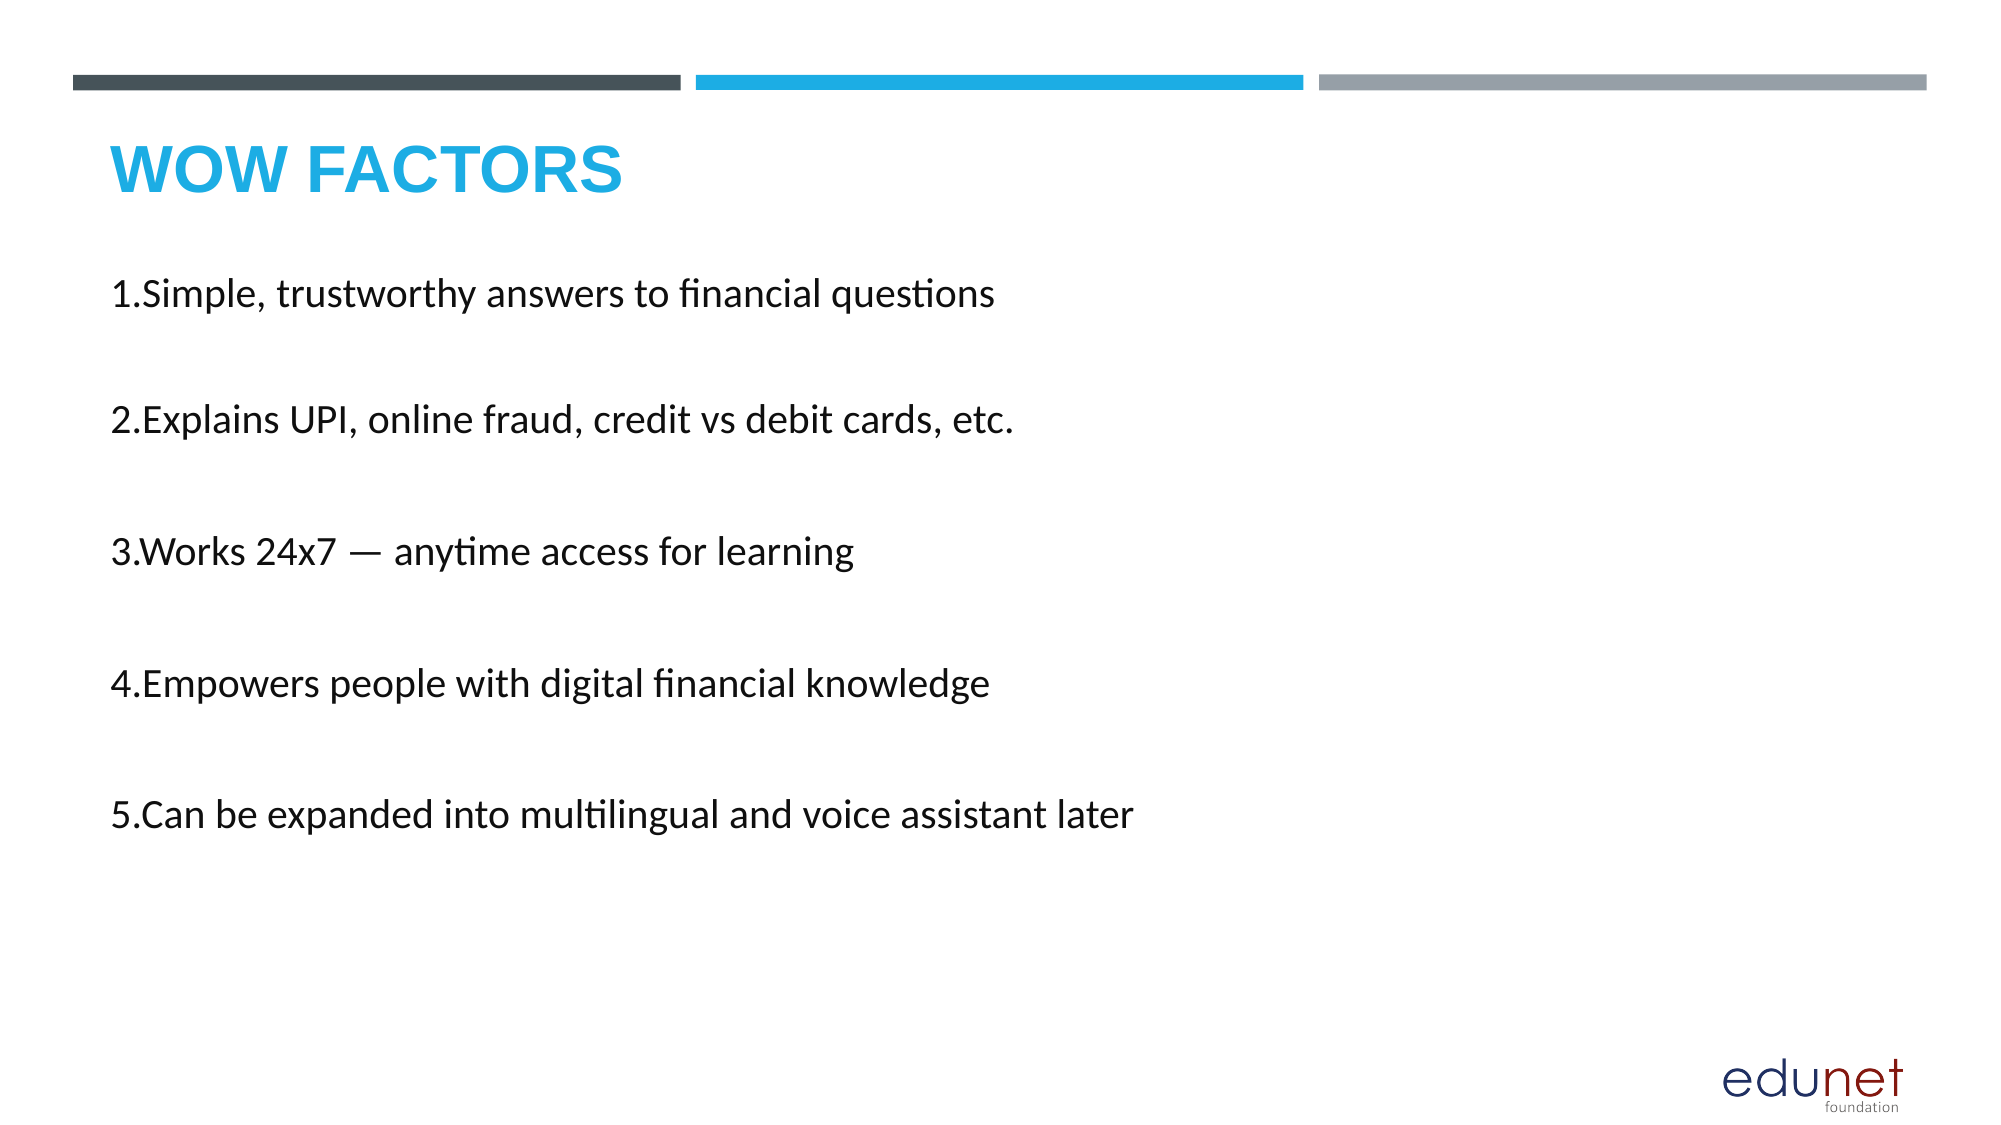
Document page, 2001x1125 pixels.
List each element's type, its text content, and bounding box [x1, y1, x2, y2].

picture [1719, 1056, 1905, 1116]
title WOW FACTORS [95, 126, 1905, 213]
list 1.Simple, trustworthy answers to financial questions 2.Explains UPI, online fraud, credit vs debit cards, etc. 3.Works 24x7 — anytime access for learning 4.Empowers people with digital financial knowledge 5.Can be expanded into multilingual and voice assistant later [95, 213, 1905, 981]
